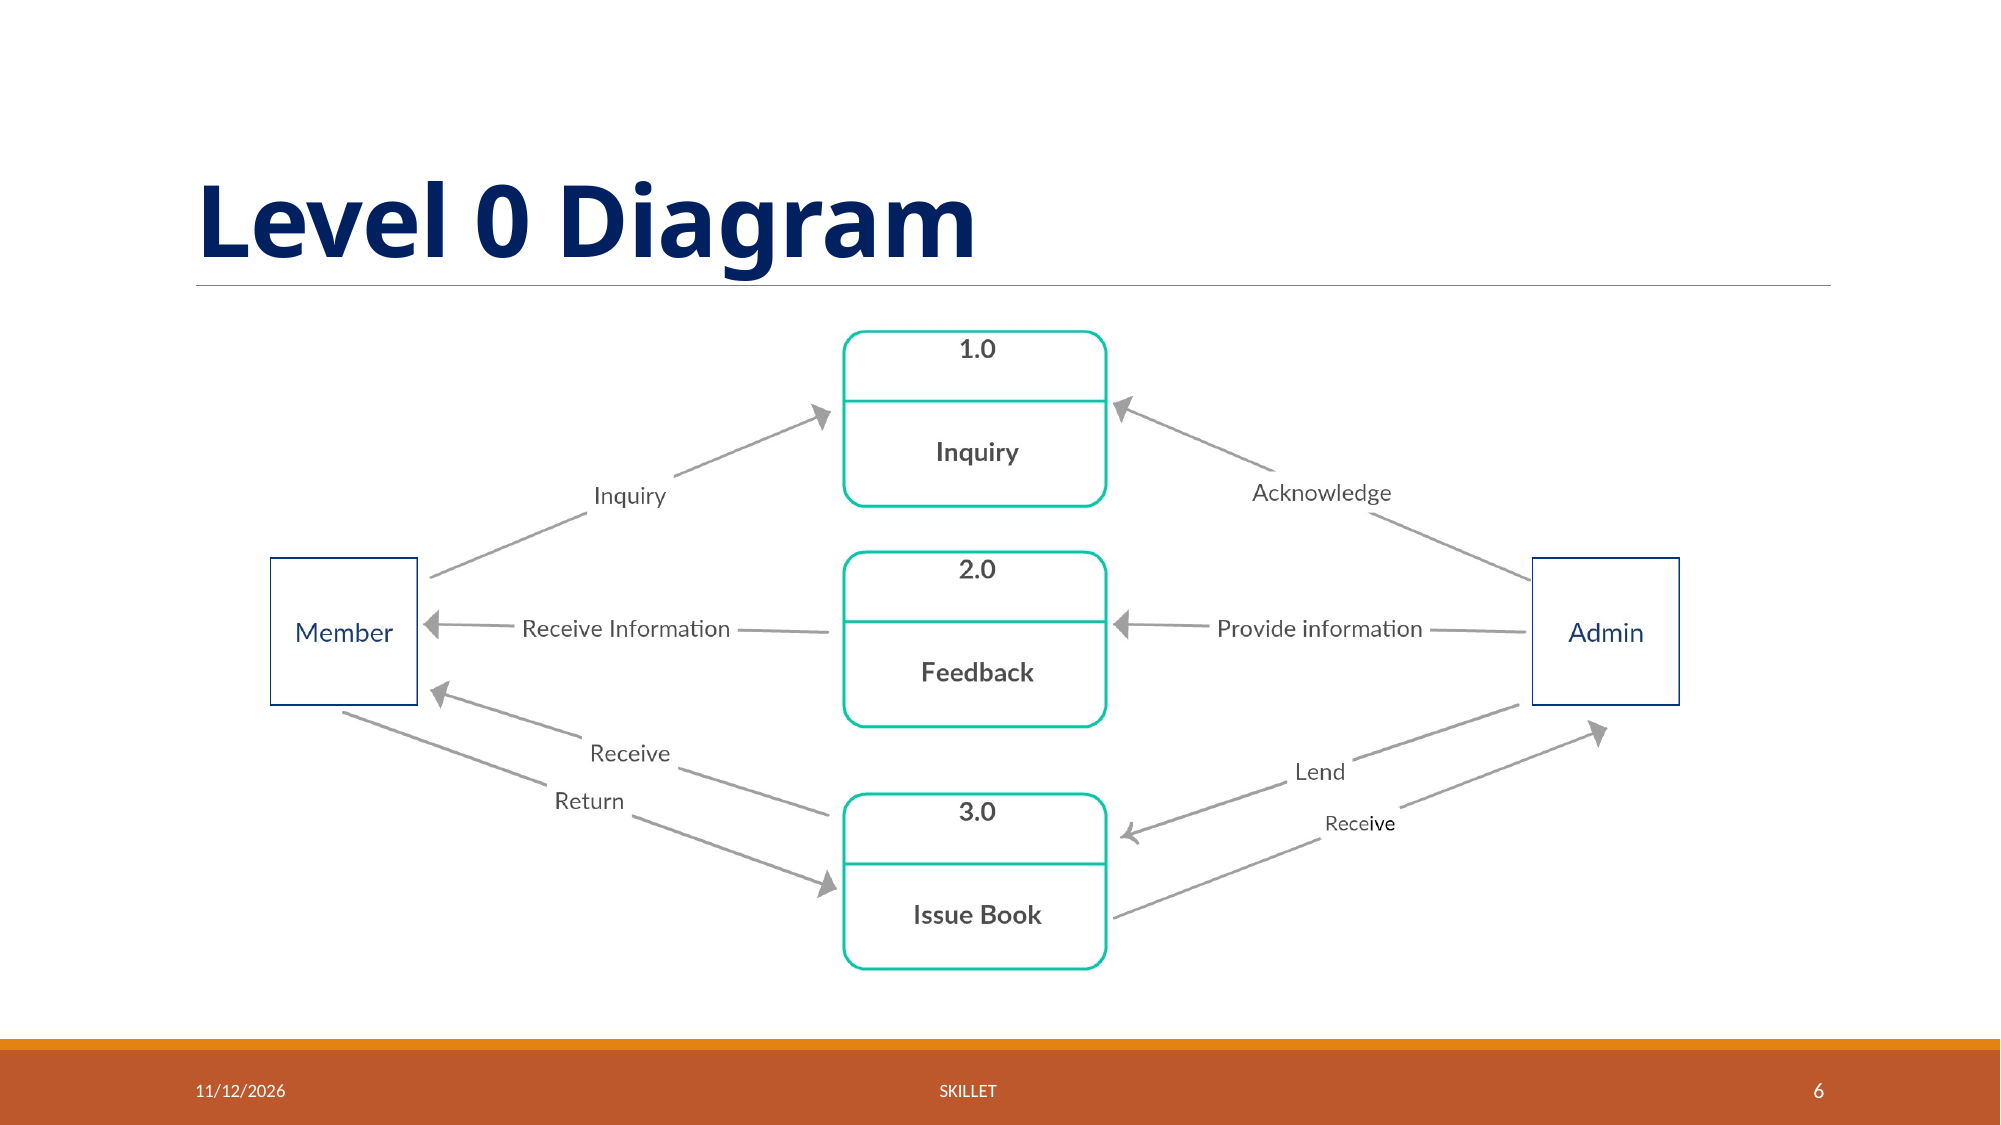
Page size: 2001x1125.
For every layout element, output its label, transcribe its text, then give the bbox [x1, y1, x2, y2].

footer Skillet [604, 1059, 1396, 1120]
title Level 0 Diagram [180, 47, 1830, 285]
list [259, 318, 1691, 980]
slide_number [180, 1059, 586, 1120]
slide_number 6 [1624, 1059, 1840, 1120]
